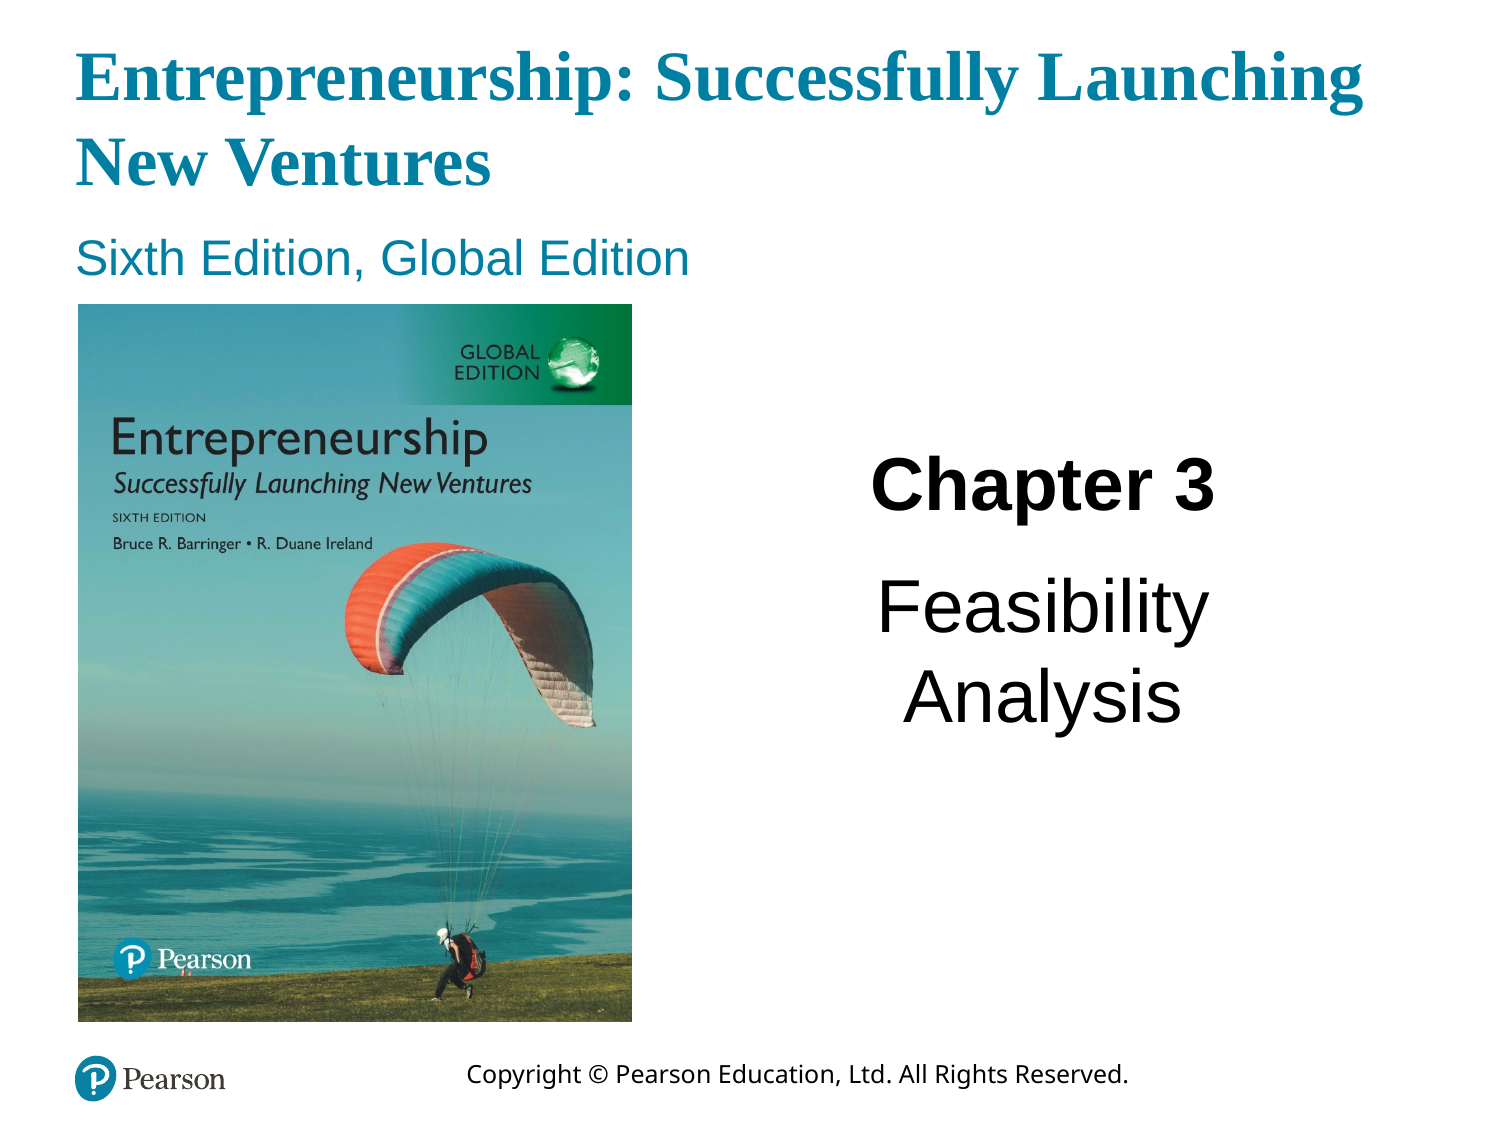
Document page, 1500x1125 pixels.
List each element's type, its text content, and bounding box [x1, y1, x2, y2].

list Feasibility Analysis [743, 557, 1344, 913]
list Sixth Edition, Global Edition [75, 225, 1425, 283]
title Entrepreneurship: Successfully Launching New Ventures [75, 37, 1446, 200]
list Chapter 3 [743, 314, 1344, 525]
picture [77, 304, 632, 1022]
